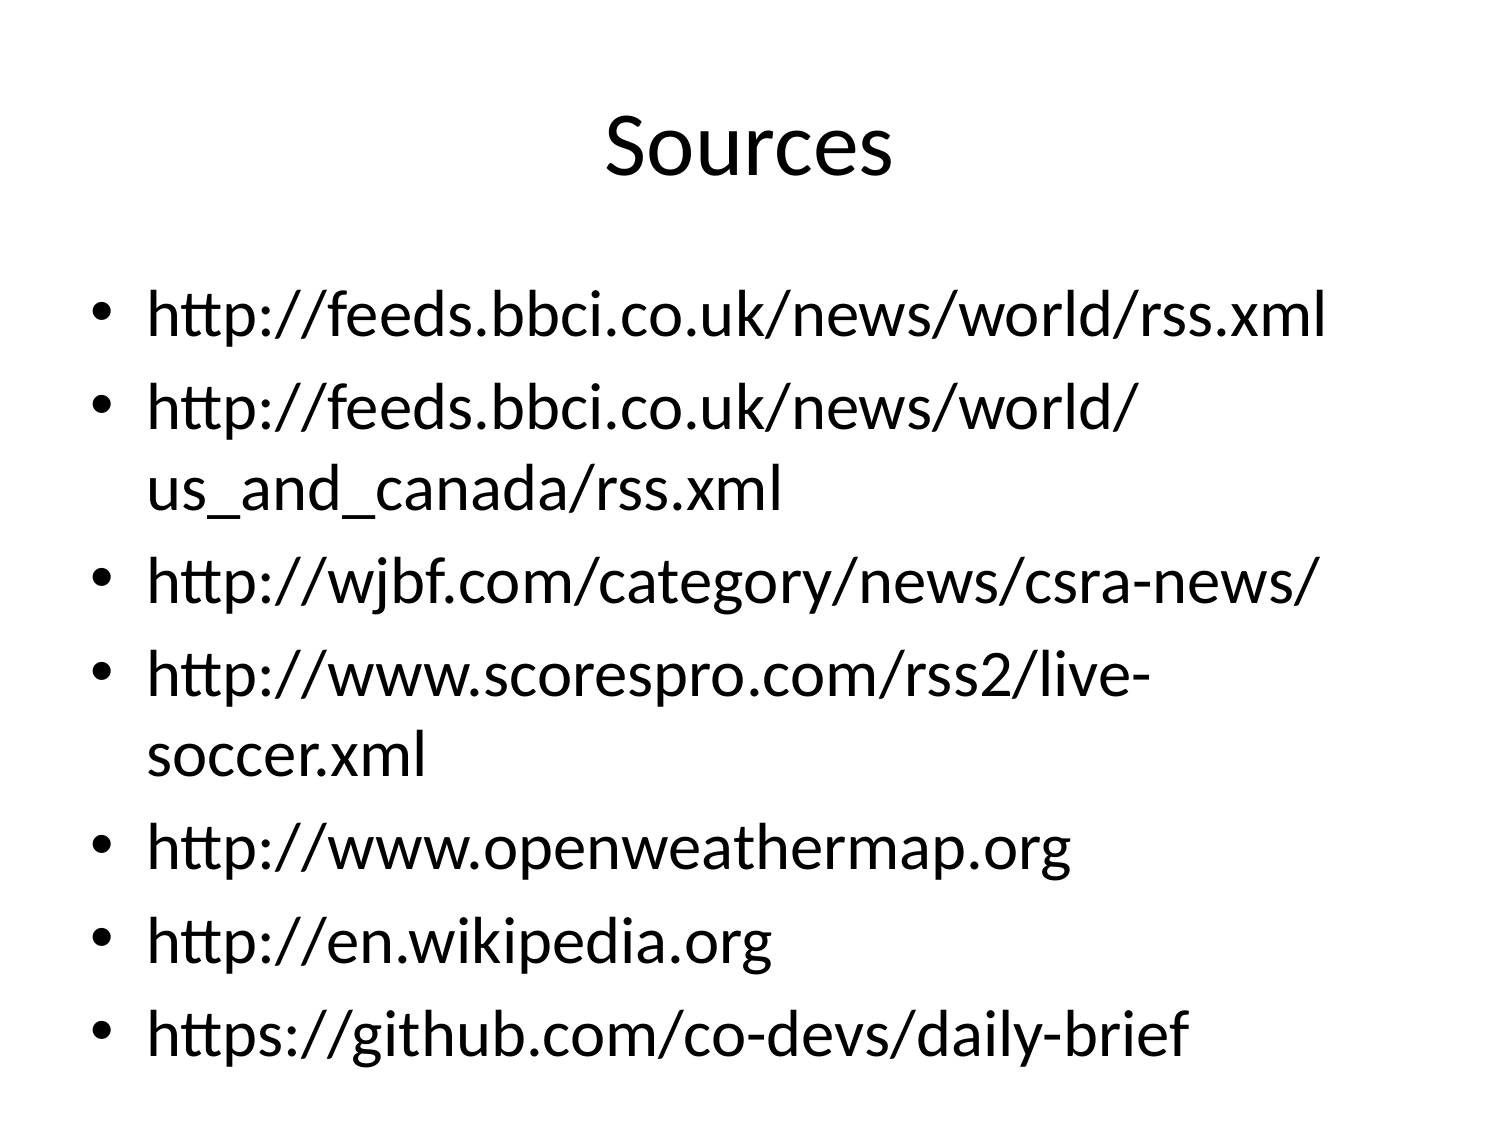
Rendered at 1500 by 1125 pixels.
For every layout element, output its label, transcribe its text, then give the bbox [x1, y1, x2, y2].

list http://feeds.bbci.co.uk/news/world/rss.xml http://feeds.bbci.co.uk/news/world/us_and_canada/rss.xml http://wjbf.com/category/news/csra-news/ http://www.scorespro.com/rss2/live-soccer.xml http://www.openweathermap.org http://en.wikipedia.org https://github.com/co-devs/daily-brief [75, 262, 1425, 1005]
title Sources [75, 45, 1425, 233]
